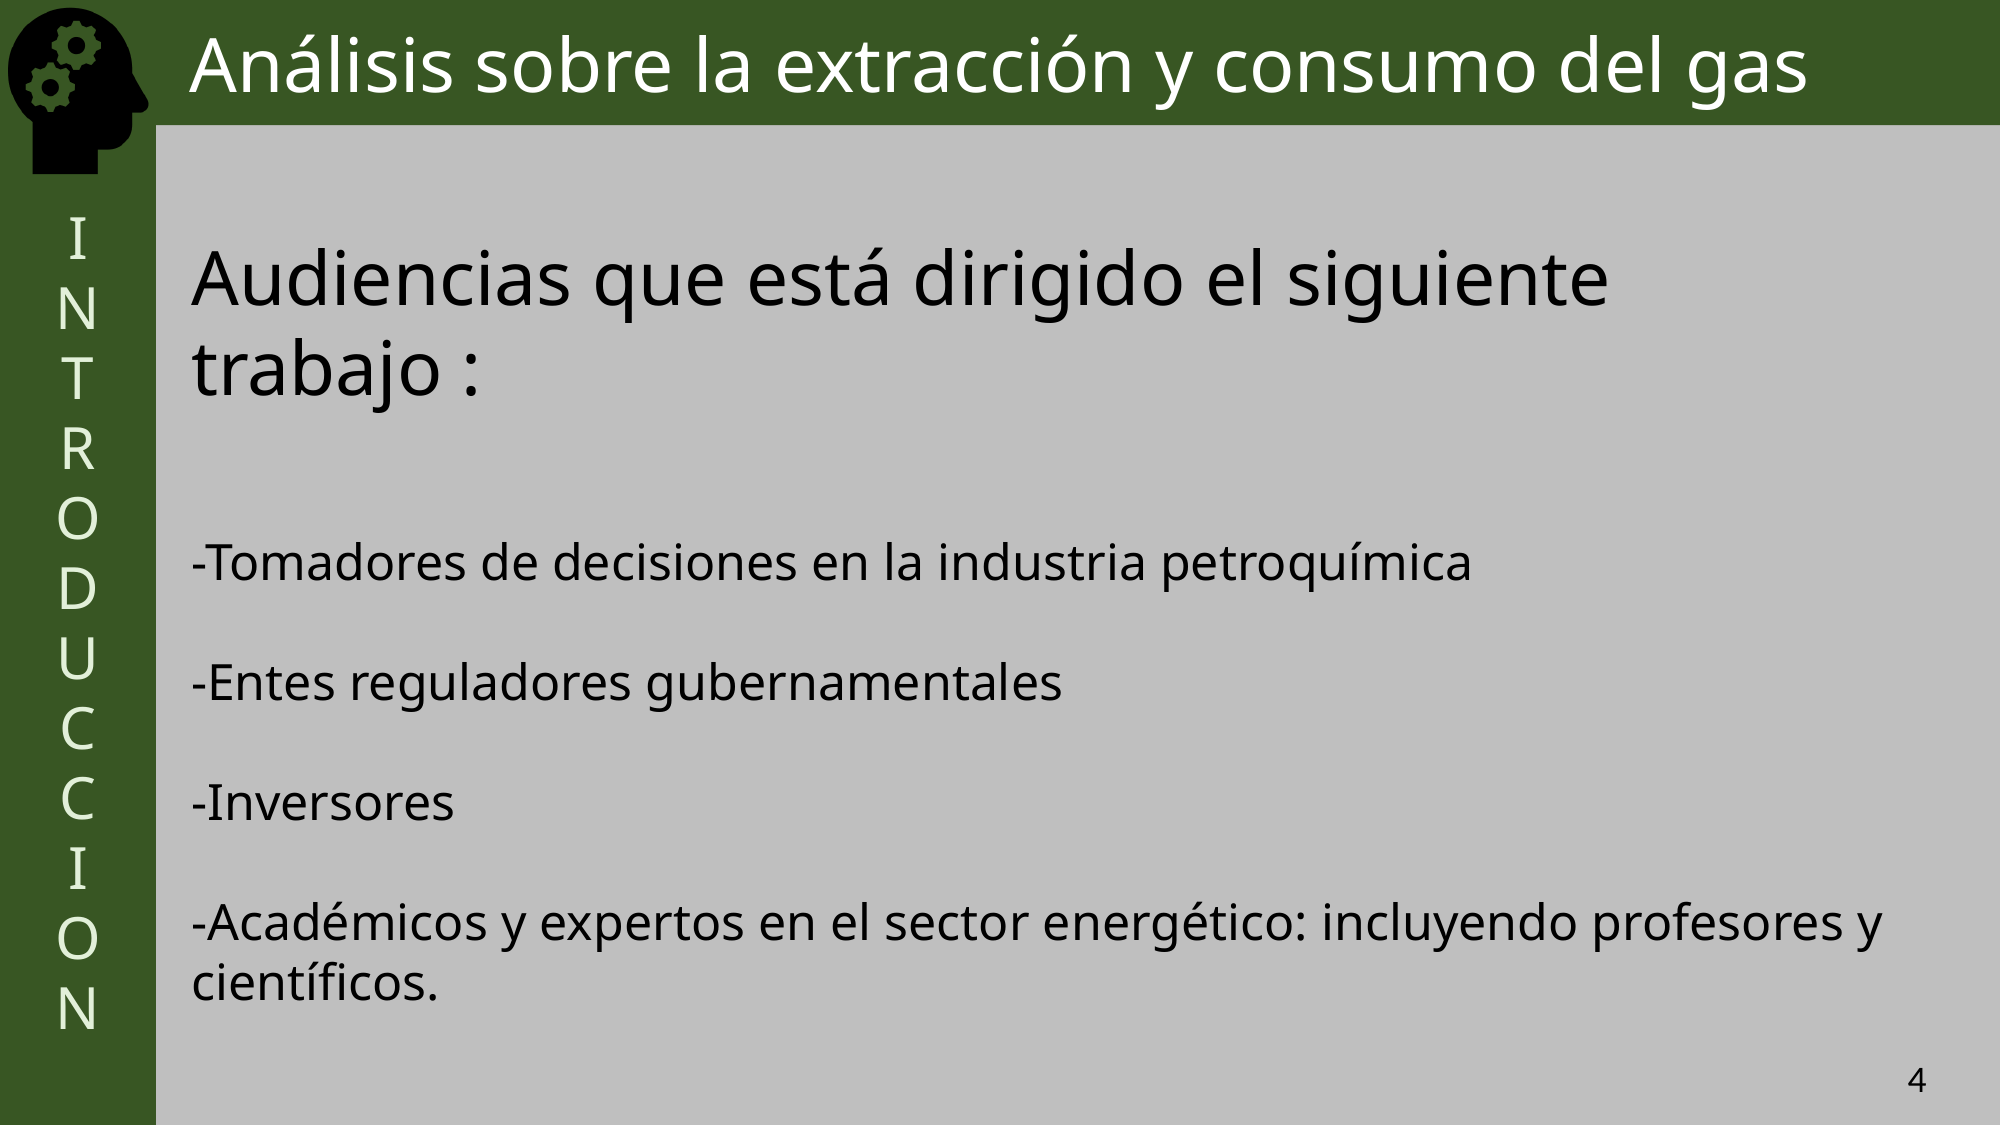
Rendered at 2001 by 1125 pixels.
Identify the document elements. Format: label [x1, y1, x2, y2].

text_box [0, 0, 2000, 1125]
